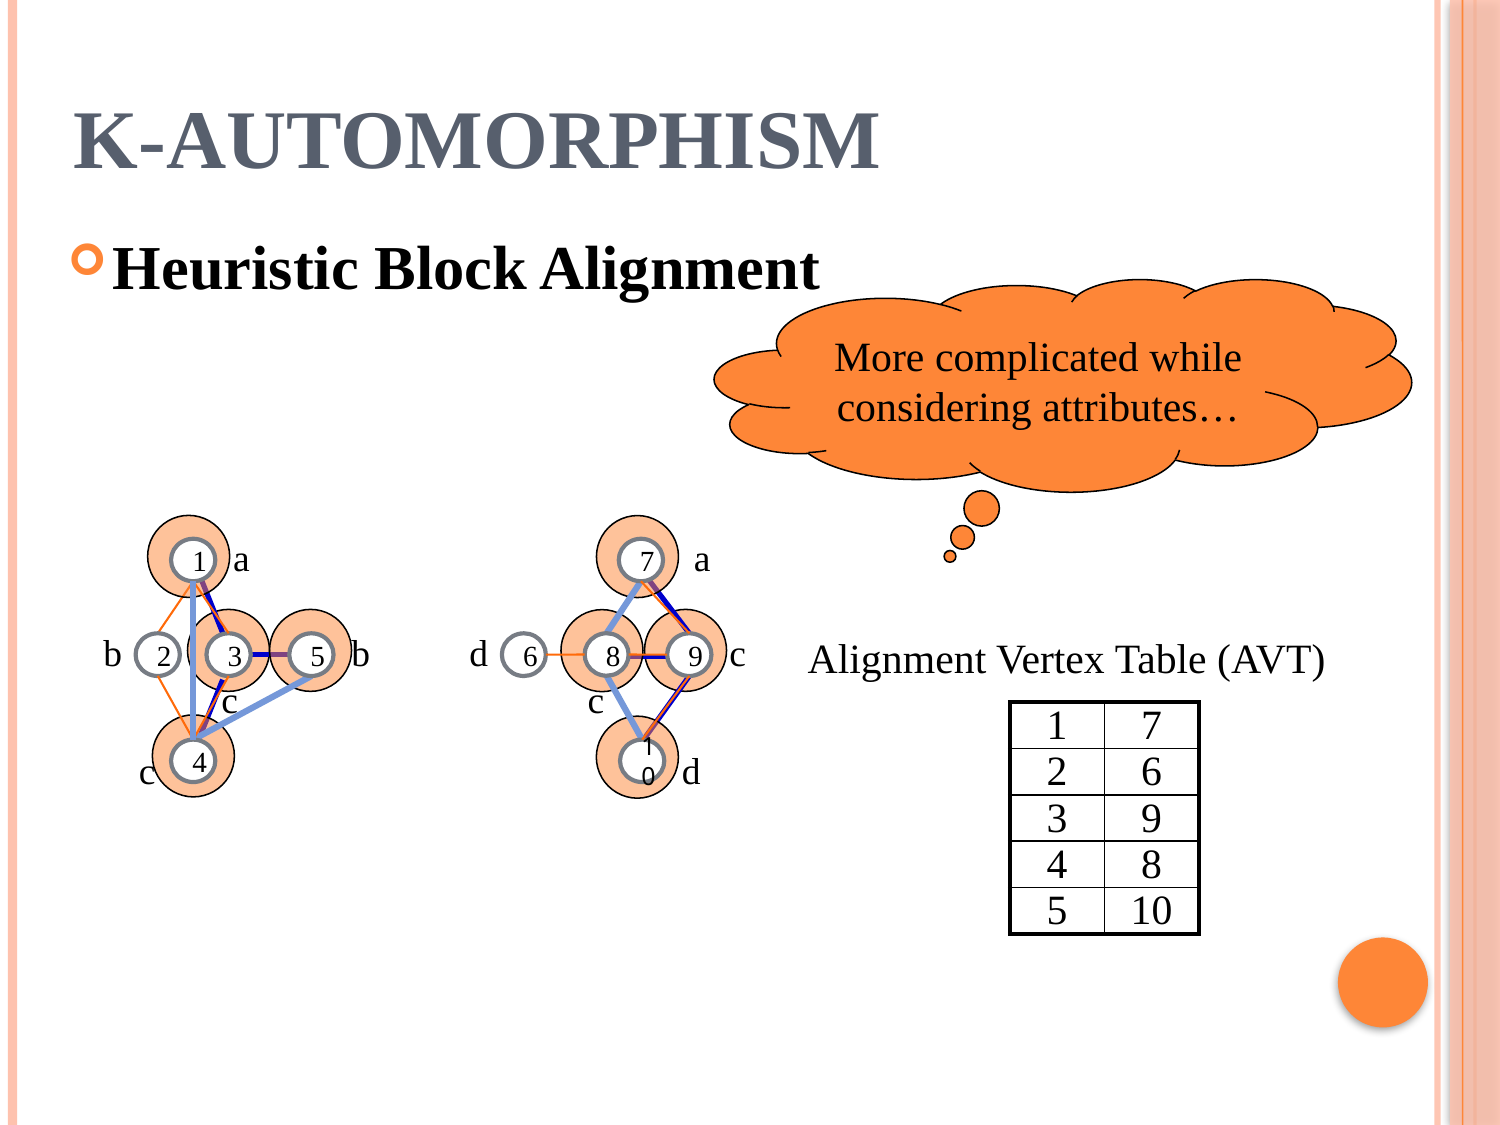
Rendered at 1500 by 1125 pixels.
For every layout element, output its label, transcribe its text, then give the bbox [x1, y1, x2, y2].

text_box 9 [665, 632, 714, 678]
table_cell 2 [1012, 749, 1104, 794]
table_cell 6 [1105, 749, 1197, 794]
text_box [157, 675, 186, 741]
text_box [235, 613, 269, 651]
text_box b [88, 621, 136, 682]
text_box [194, 580, 230, 634]
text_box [643, 573, 690, 579]
table_cell 9 [1105, 796, 1197, 840]
text_box c [206, 668, 254, 672]
text_box [272, 665, 294, 672]
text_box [640, 580, 690, 634]
table_cell 5 [1012, 888, 1104, 932]
table_cell 3 [1012, 796, 1104, 840]
table_cell 4 [1012, 842, 1104, 887]
text_box Alignment Vertex Table (AVT) [868, 631, 1341, 703]
text_box More complicated while considering attributes… [963, 490, 1000, 527]
text_box K-Automorphism [59, 78, 1438, 189]
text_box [232, 675, 312, 741]
text_box b [336, 621, 384, 682]
text_box c [123, 739, 171, 800]
text_box [629, 644, 643, 651]
table_header 1 [1012, 704, 1104, 748]
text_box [199, 675, 230, 741]
text_box 3 [204, 632, 253, 668]
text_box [235, 591, 241, 616]
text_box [641, 675, 690, 741]
text_box 4 [171, 750, 218, 785]
text_box [696, 659, 714, 690]
text_box d [454, 621, 503, 682]
text_box d [667, 739, 715, 800]
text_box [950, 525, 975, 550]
text_box [596, 515, 679, 579]
text_box [250, 665, 267, 672]
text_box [181, 591, 185, 616]
text_box 6 [503, 631, 548, 679]
text_box More complicated while considering attributes… [713, 279, 1412, 493]
text_box 5 [287, 631, 336, 678]
text_box a [218, 527, 266, 587]
table_cell 8 [1105, 842, 1197, 887]
text_box 7 [616, 536, 666, 577]
text_box [317, 660, 337, 691]
table_header 7 [1105, 704, 1197, 748]
text_box 1 [168, 536, 218, 578]
text_box [696, 610, 715, 650]
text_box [606, 580, 638, 634]
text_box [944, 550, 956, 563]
text_box [647, 666, 671, 671]
text_box 2 [136, 632, 182, 678]
text_box [625, 666, 640, 671]
text_box c [572, 668, 621, 729]
text_box c [714, 621, 762, 682]
text_box [147, 515, 218, 580]
text_box [269, 609, 340, 650]
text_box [157, 580, 189, 634]
text_box Heuristic Block Alignment [53, 219, 1400, 327]
table_cell 10 [1105, 888, 1197, 932]
text_box 10 [617, 750, 667, 785]
text_box [644, 644, 667, 651]
text_box [596, 742, 667, 799]
text_box [199, 643, 208, 671]
text_box a [679, 527, 727, 587]
text_box [171, 750, 235, 797]
text_box 8 [582, 632, 631, 671]
text_box [563, 663, 586, 679]
text_box [560, 609, 599, 652]
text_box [606, 675, 638, 740]
